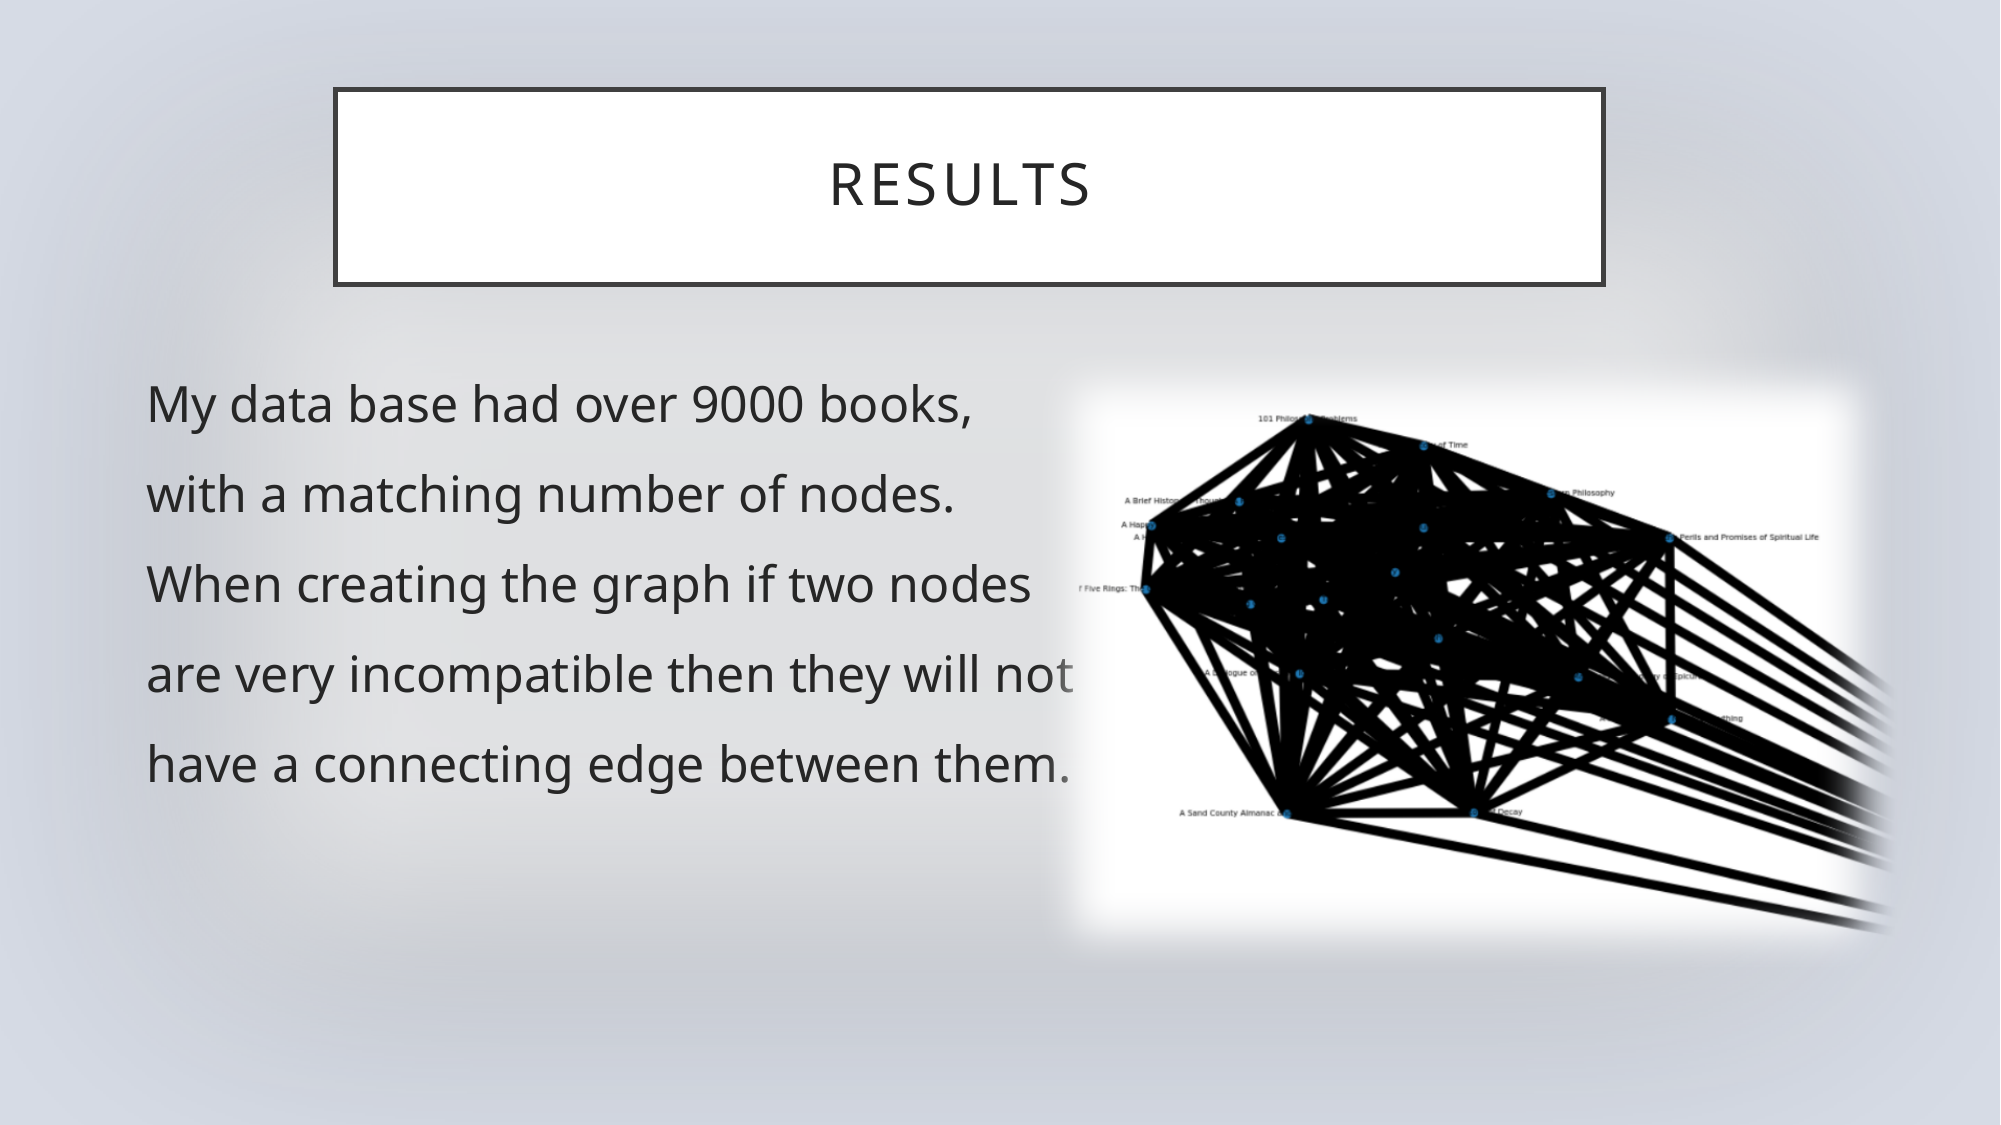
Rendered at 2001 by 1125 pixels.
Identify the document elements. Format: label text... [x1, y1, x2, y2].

title Results [333, 87, 1606, 287]
picture [1032, 344, 1900, 976]
text_box [392, 330, 1609, 334]
list My data base had over 9000 books, with a matching number of nodes. When creating the graph if two nodes are very incompatible then they will not have a connecting edge between them. [131, 334, 1739, 1014]
